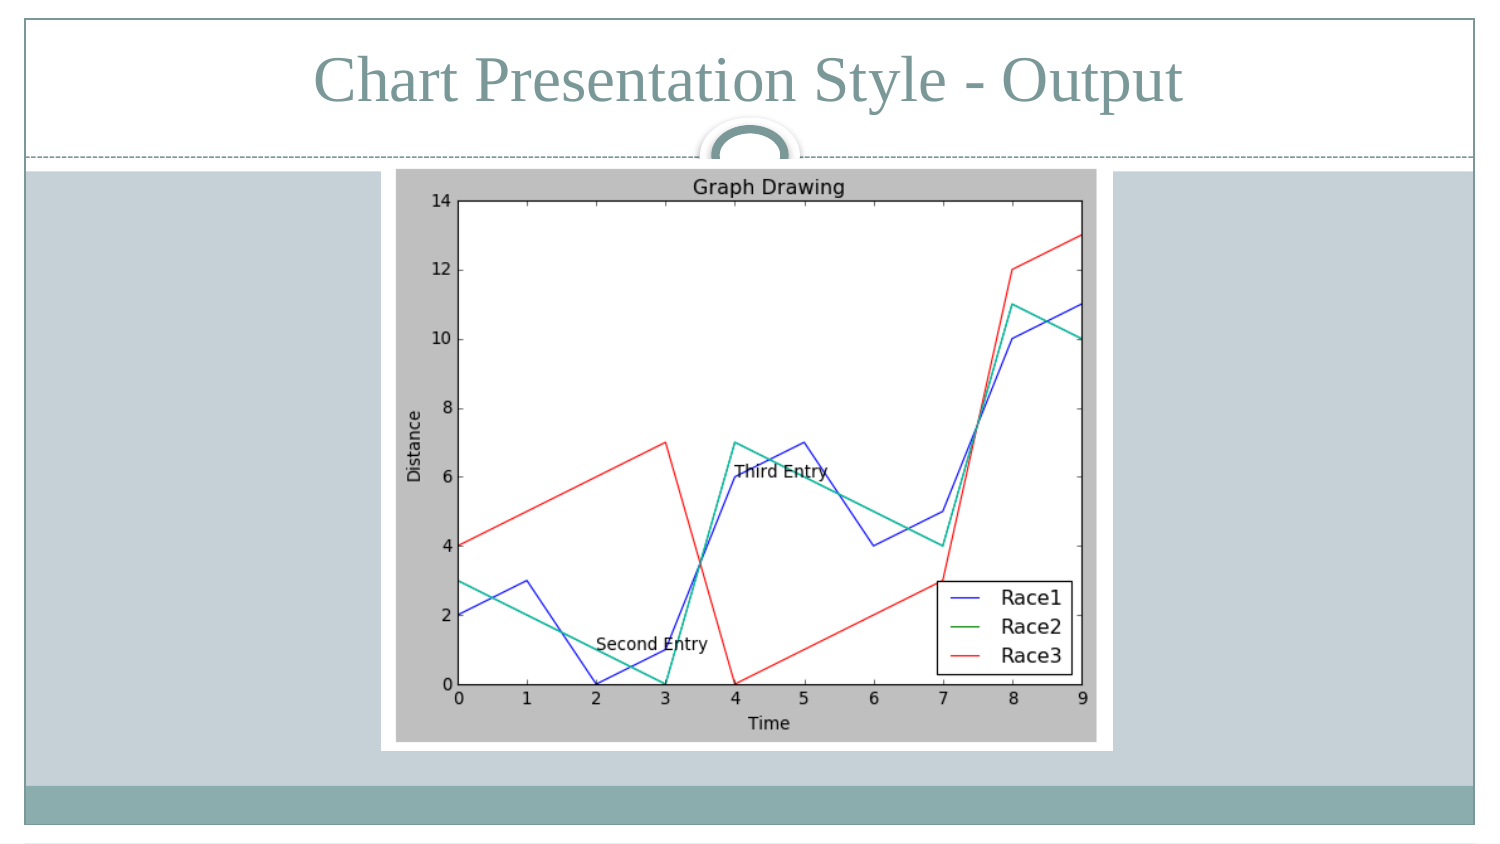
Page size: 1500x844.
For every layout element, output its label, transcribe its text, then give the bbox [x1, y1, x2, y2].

title Chart Presentation Style - Output [49, 28, 1450, 122]
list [380, 159, 1113, 751]
